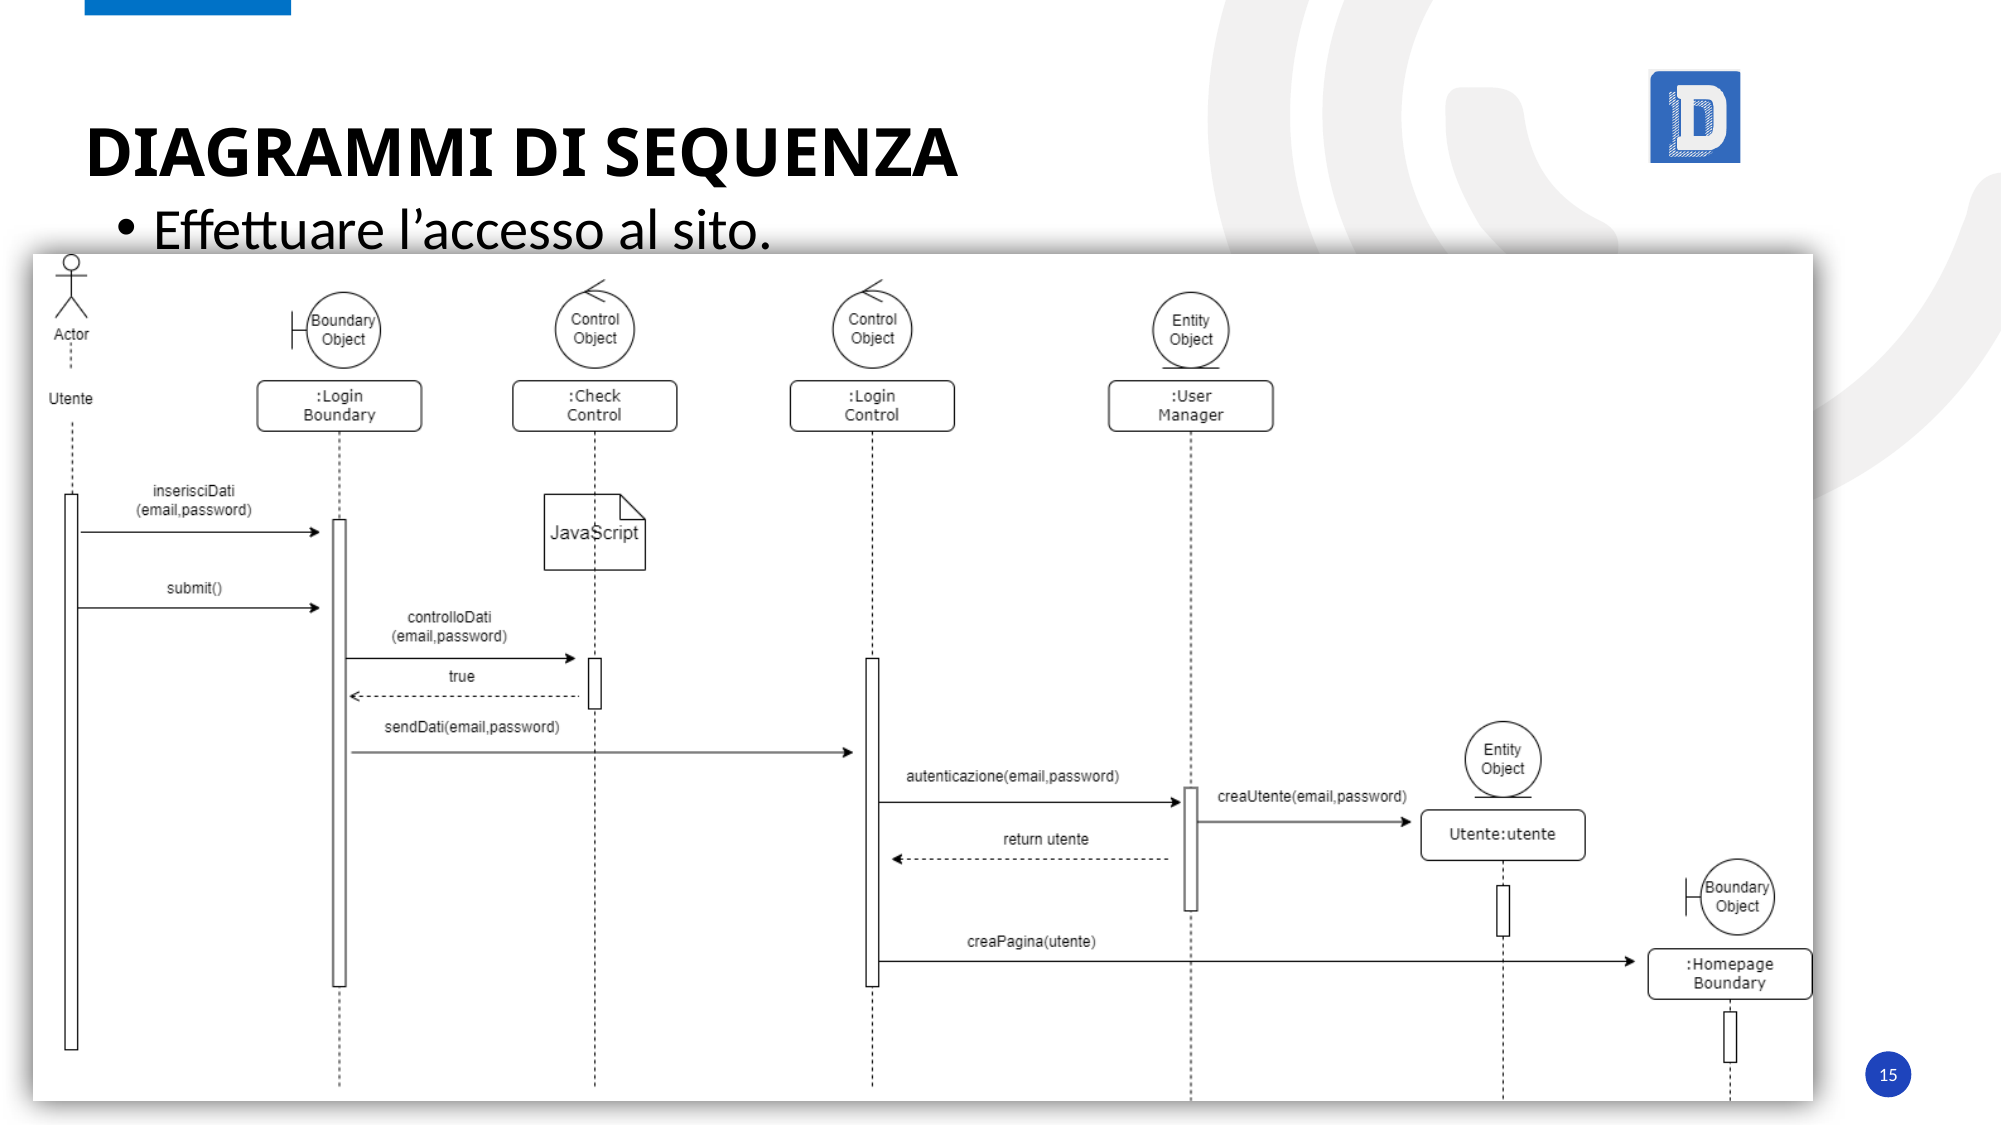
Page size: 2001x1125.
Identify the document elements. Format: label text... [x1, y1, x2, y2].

picture [32, 254, 1813, 1101]
list Effettuare l’accesso al sito. [101, 192, 952, 231]
picture [1648, 69, 1741, 163]
title Diagrammi di sequenza [84, 40, 1914, 192]
slide_number 15 [1864, 1059, 1913, 1090]
